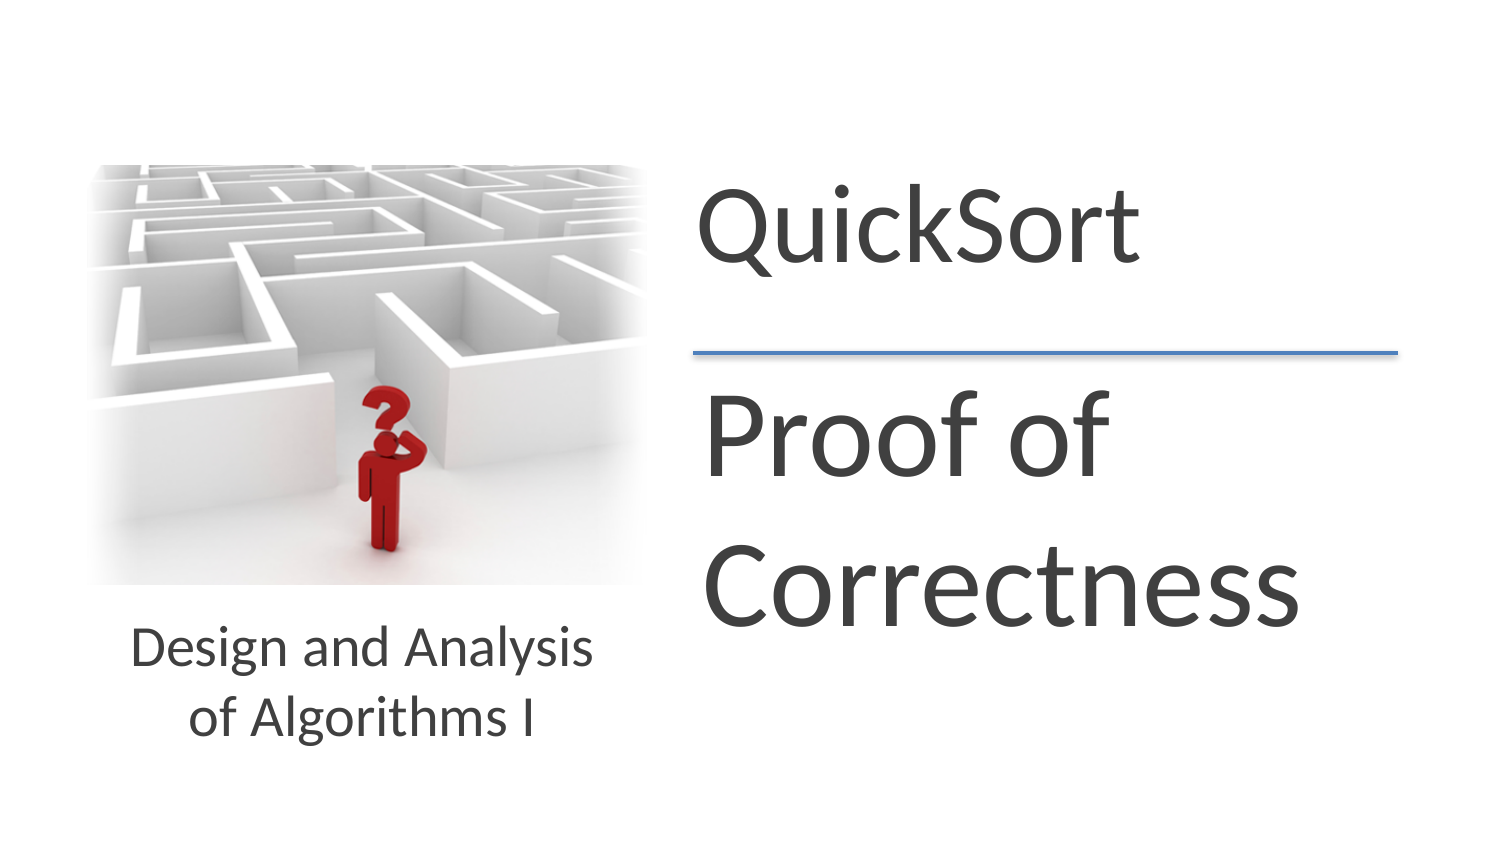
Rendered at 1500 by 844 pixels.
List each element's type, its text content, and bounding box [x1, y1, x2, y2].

text_box Design and Analysis of Algorithms I [87, 609, 638, 747]
title Proof of Correctness [687, 367, 1425, 635]
text_box QuickSort [680, 99, 1493, 335]
picture [87, 165, 648, 585]
